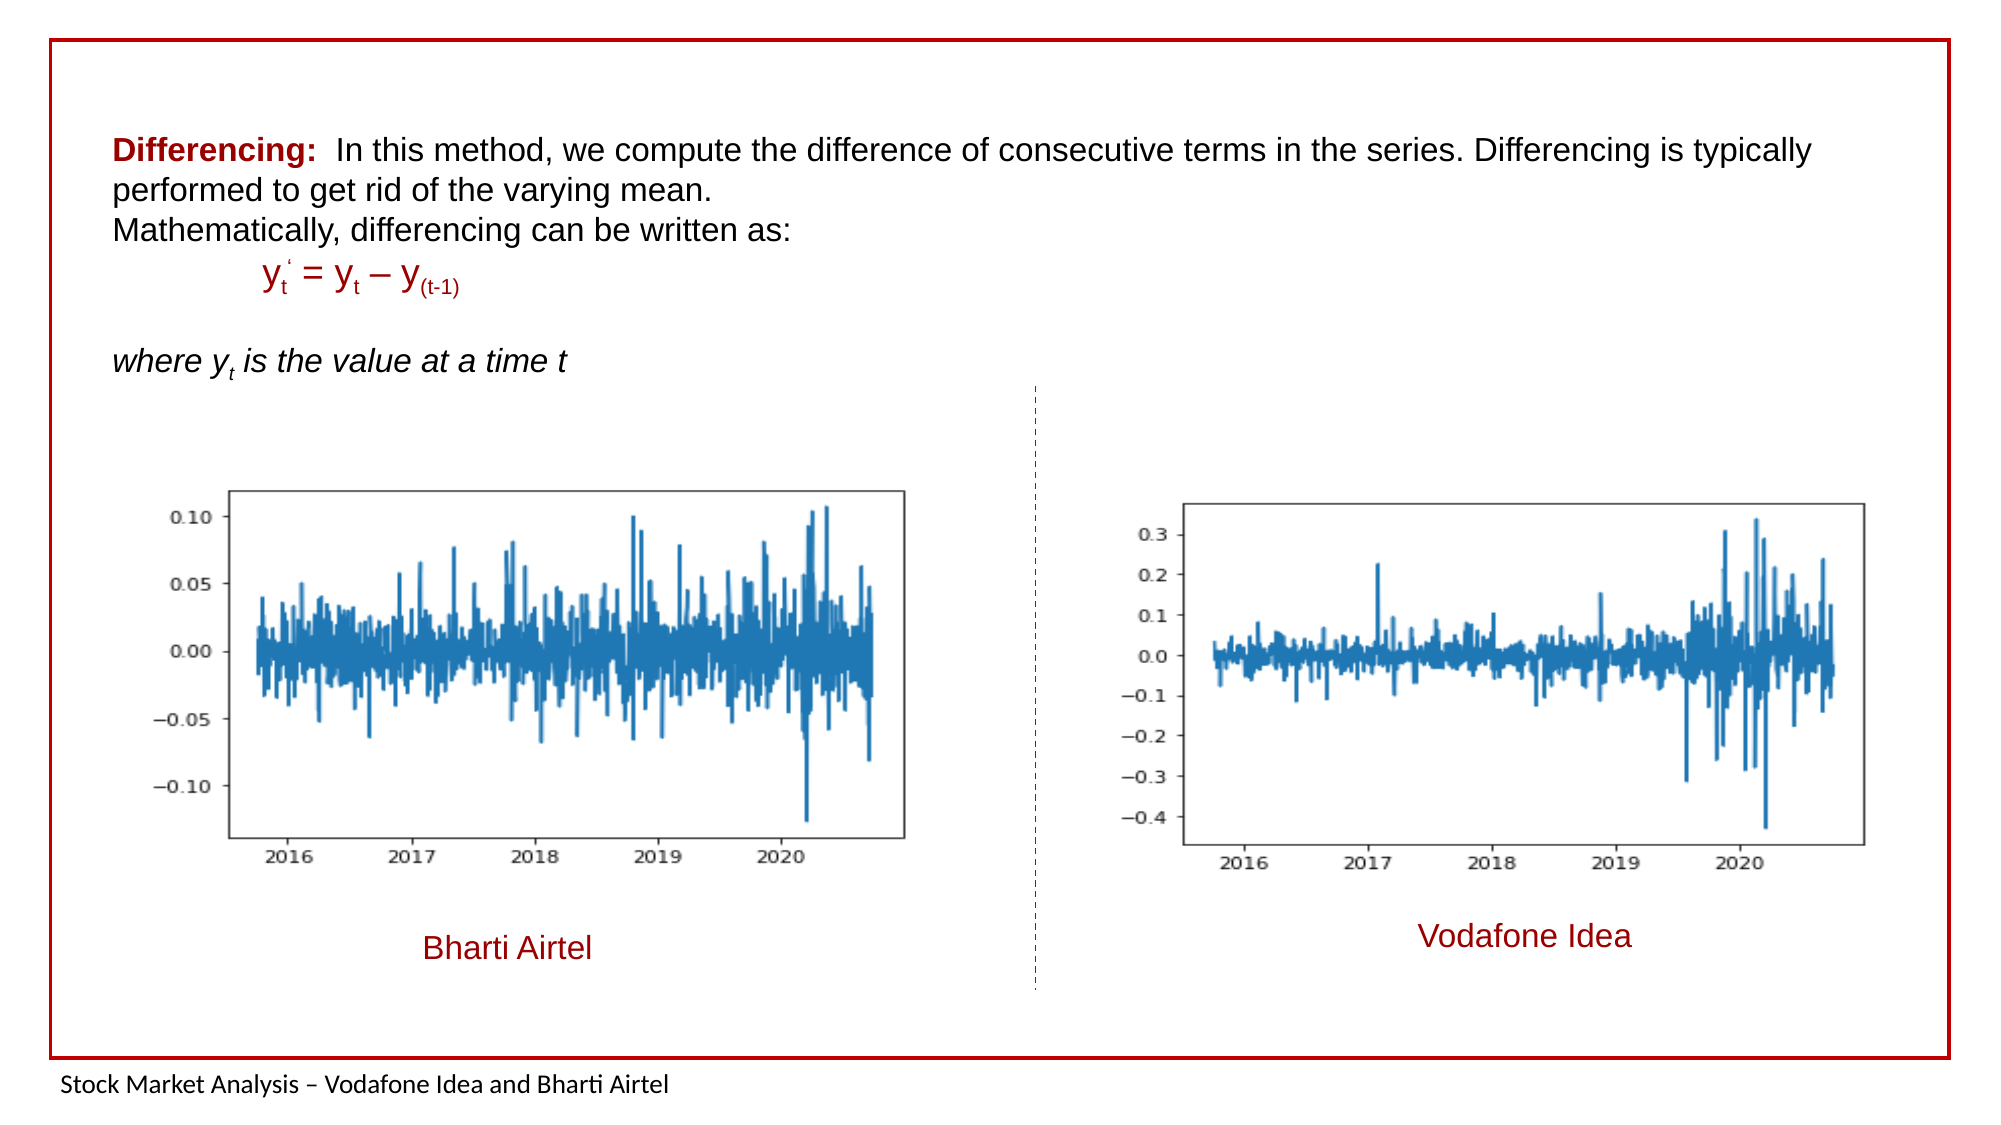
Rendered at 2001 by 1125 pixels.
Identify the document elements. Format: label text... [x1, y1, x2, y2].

picture [1106, 494, 1878, 882]
text_box Bharti Airtel [246, 919, 769, 974]
picture [138, 481, 916, 876]
text_box Vodafone Idea [1263, 906, 1787, 962]
text_box [50, 39, 1950, 1059]
text_box Stock Market Analysis – Vodafone Idea and Bharti Airtel [45, 1058, 862, 1125]
